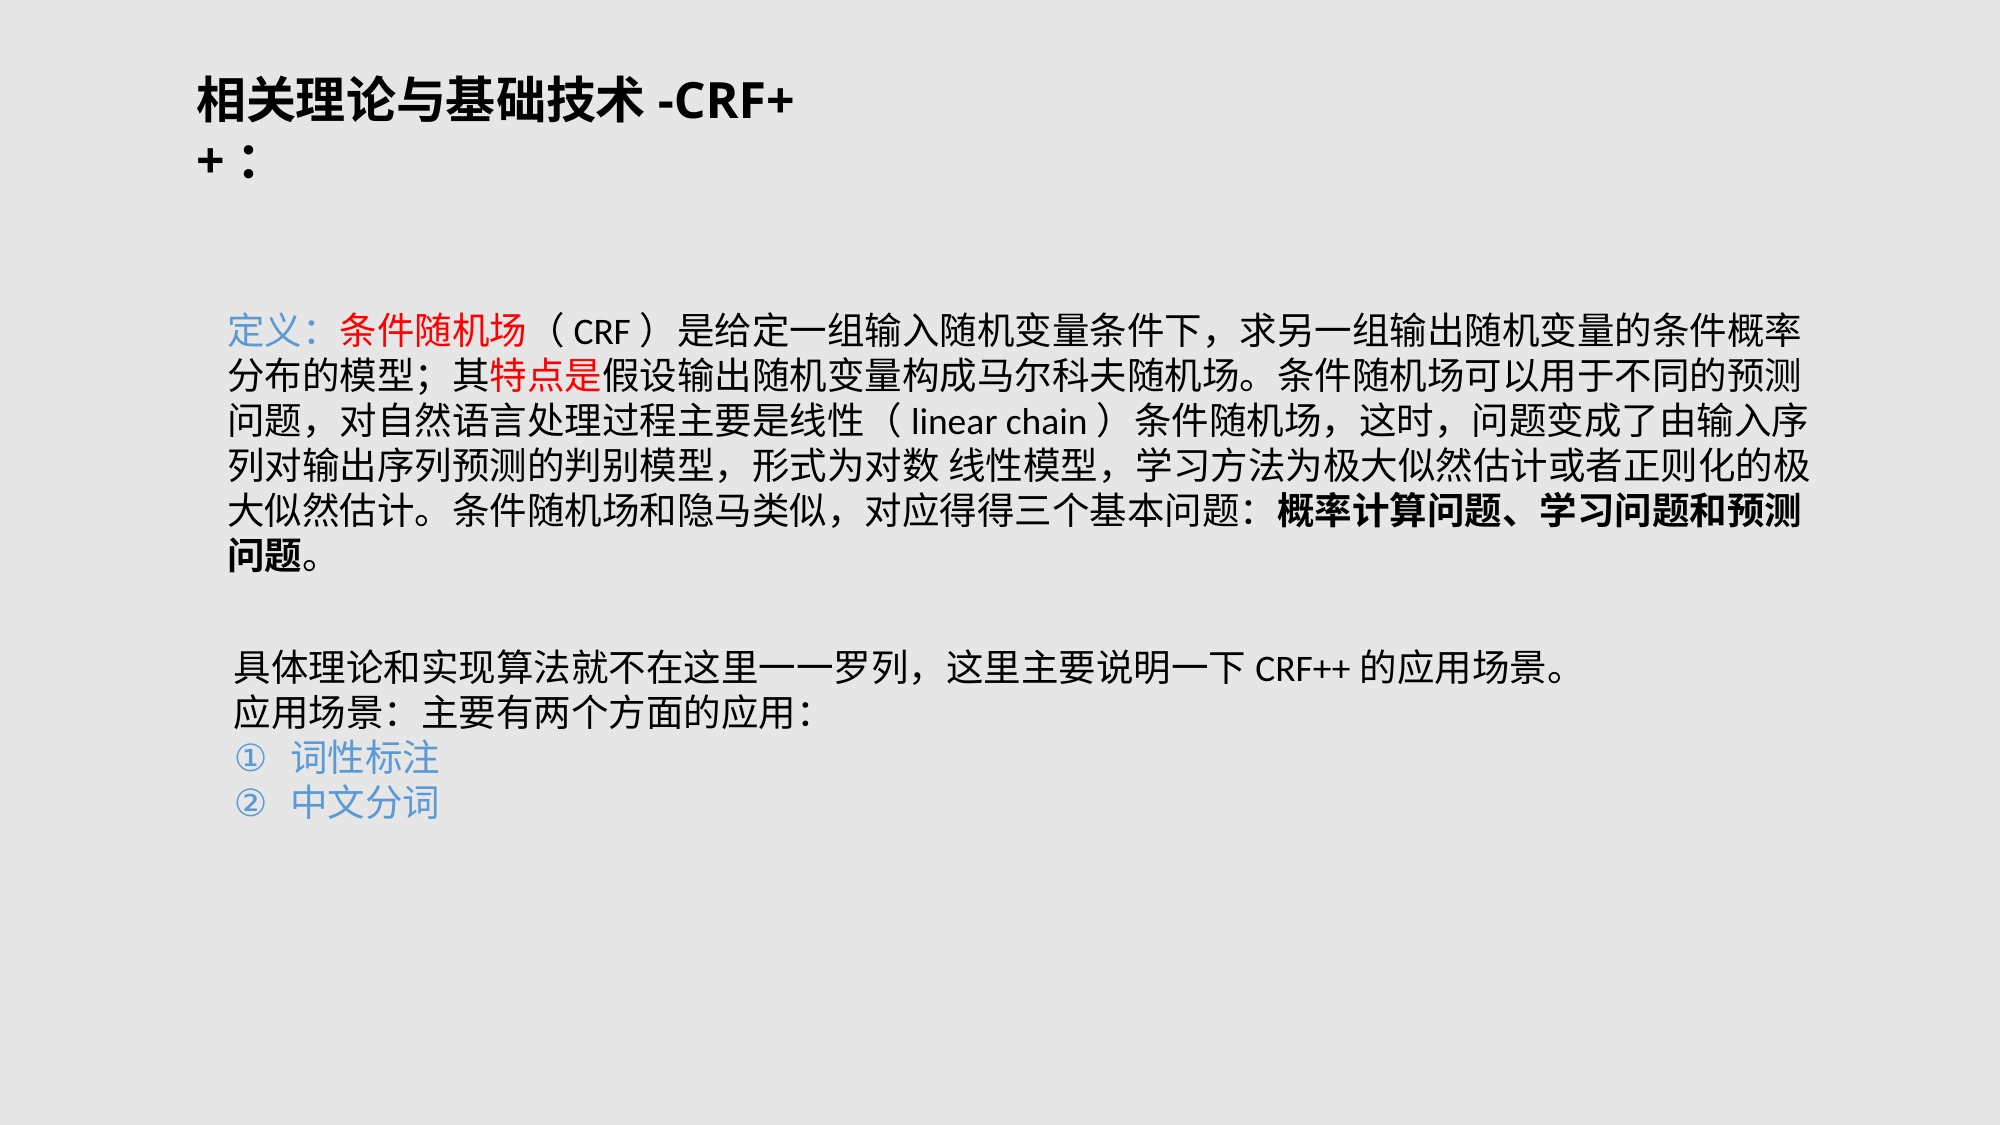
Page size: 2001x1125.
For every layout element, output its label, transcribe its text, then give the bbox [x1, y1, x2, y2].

text_box 相关理论与基础技术-CRF++： [181, 61, 892, 196]
text_box 定义：条件随机场（CRF）是给定一组输入随机变量条件下，求另一组输出随机变量的条件概率分布的模型；其特点是假设输出随机变量构成马尔科夫随机场。条件随机场可以用于不同的预测问题，对自然语言处理过程主要是线性（linear chain）条件随机场，这时，问题变成了由输入序列对输出序列预测的判别模型，形式为对数 线性模型，学习方法为极大似然估计或者正则化的极大似然估计。条件随机场和隐马类似，对应得得三个基本问题：概率计算问题、学习问题和预测问题。 [212, 299, 1828, 585]
text_box 具体理论和实现算法就不在这里一一罗列，这里主要说明一下CRF++的应用场景。 应用场景：主要有两个方面的应用： 词性标注 中文分词 [219, 636, 1814, 877]
